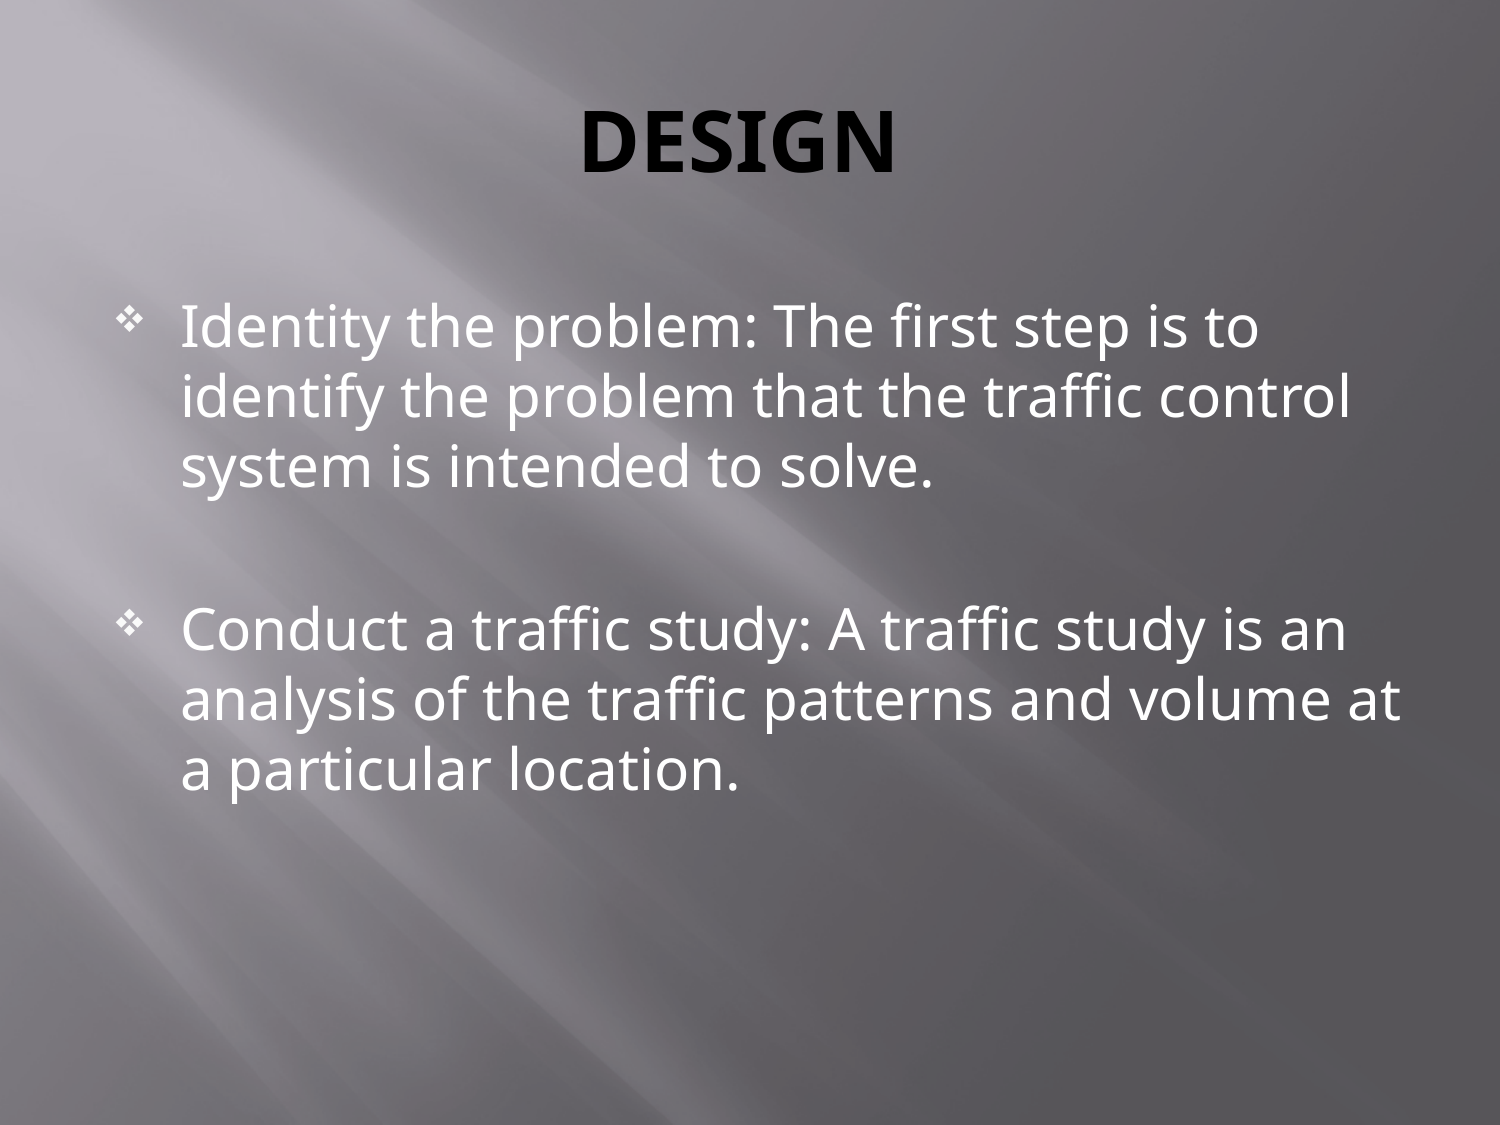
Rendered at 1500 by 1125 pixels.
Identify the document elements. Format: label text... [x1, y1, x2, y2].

title DESIGN [74, 44, 1426, 234]
list Identity the problem: The first step is to identify the problem that the traffic control system is intended to solve. Conduct a traffic study: A traffic study is an analysis of the traffic patterns and volume at a particular location. [74, 280, 1426, 868]
